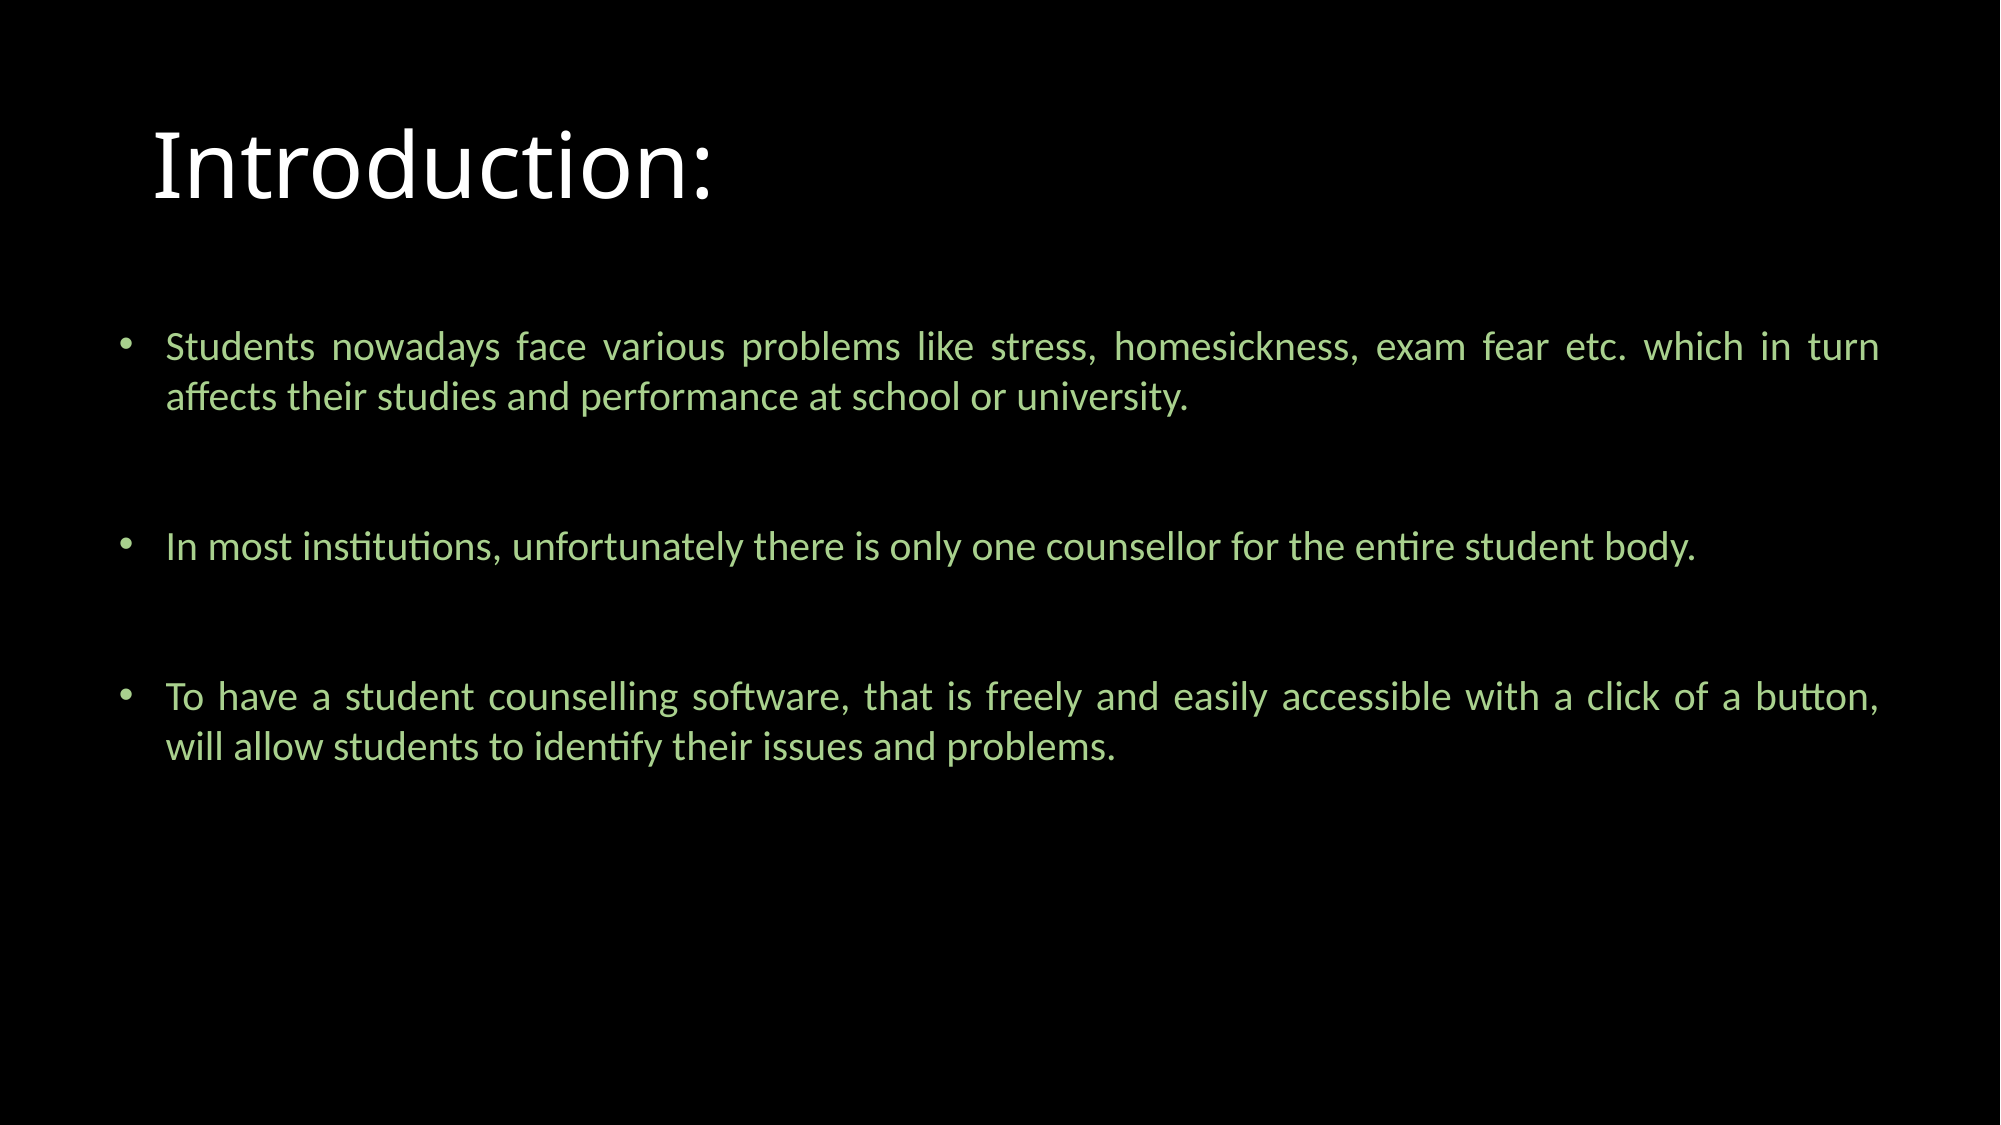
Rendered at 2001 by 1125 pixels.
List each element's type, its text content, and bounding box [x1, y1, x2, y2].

title Introduction: [137, 59, 1863, 278]
text_box Students nowadays face various problems like stress, homesickness, exam fear etc. which in turn affects their studies and performance at school or university. In most institutions, unfortunately there is only one counsellor for the entire student body. To have a student counselling software, that is freely and easily accessible with a click of a button, will allow students to identify their issues and problems. [103, 311, 1896, 1002]
